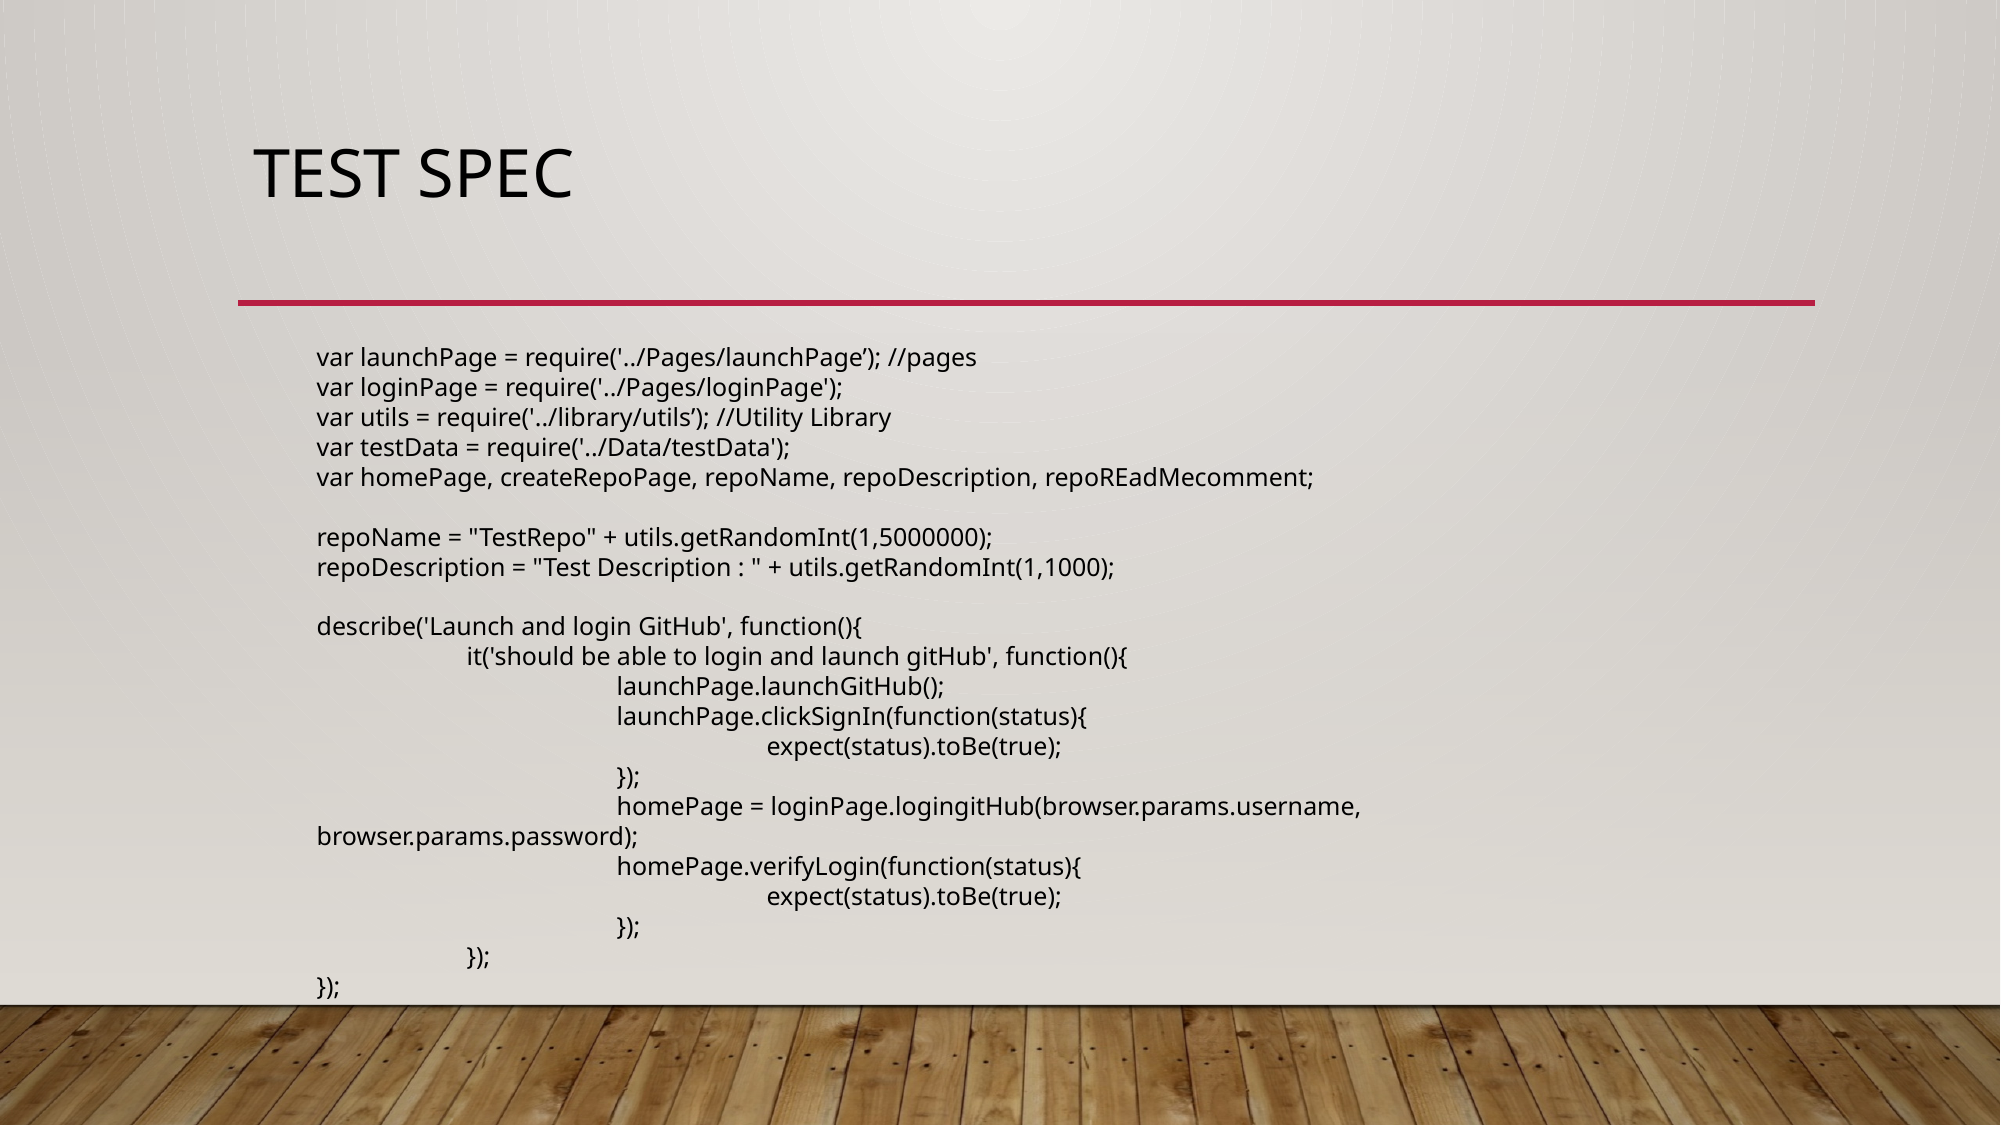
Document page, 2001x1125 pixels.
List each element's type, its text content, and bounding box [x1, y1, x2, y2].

title Test Spec [238, 131, 1814, 305]
text_box var launchPage = require('../Pages/launchPage’); //pages var loginPage = require('../Pages/loginPage'); var utils = require('../library/utils’); //Utility Library var testData = require('../Data/testData'); var homePage, createRepoPage, repoName, repoDescription, repoREadMecomment; repoName = "TestRepo" + utils.getRandomInt(1,5000000); repoDescription = "Test Description : " + utils.getRandomInt(1,1000); describe('Launch and login GitHub', function(){ it('should be able to login and launch gitHub', function(){ launchPage.launchGitHub(); launchPage.clickSignIn(function(status){ expect(status).toBe(true); }); homePage = loginPage.logingitHub(browser.params.username, browser.params.password); homePage.verifyLogin(function(status){ expect(status).toBe(true); }); }); }); [301, 304, 1403, 1008]
picture [0, 1005, 2000, 1125]
